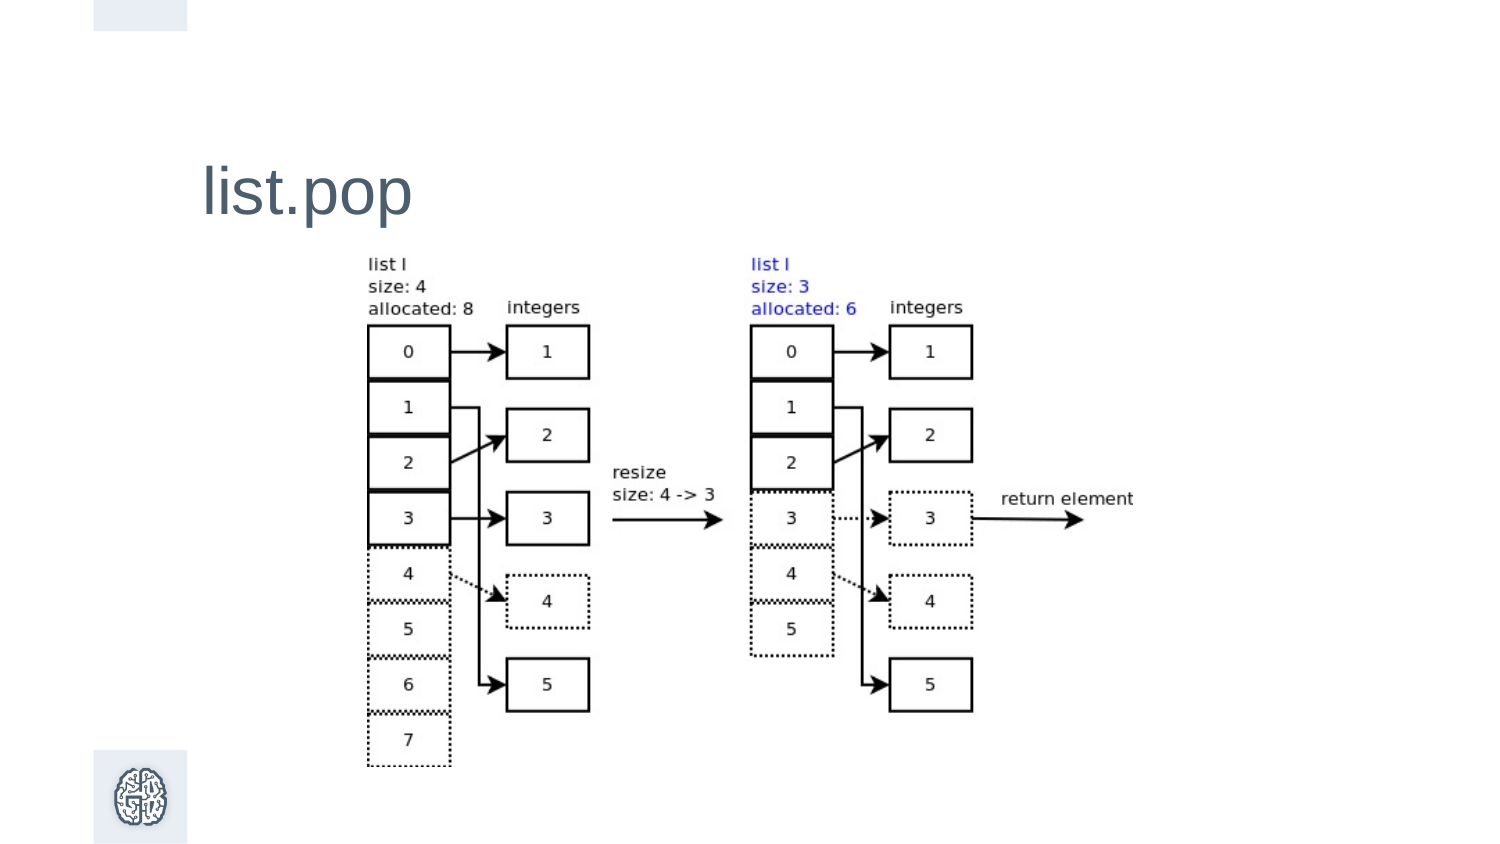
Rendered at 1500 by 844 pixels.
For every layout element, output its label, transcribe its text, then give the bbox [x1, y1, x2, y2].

picture [106, 760, 175, 834]
text_box list.pop [187, 93, 1312, 282]
picture [367, 254, 1133, 768]
